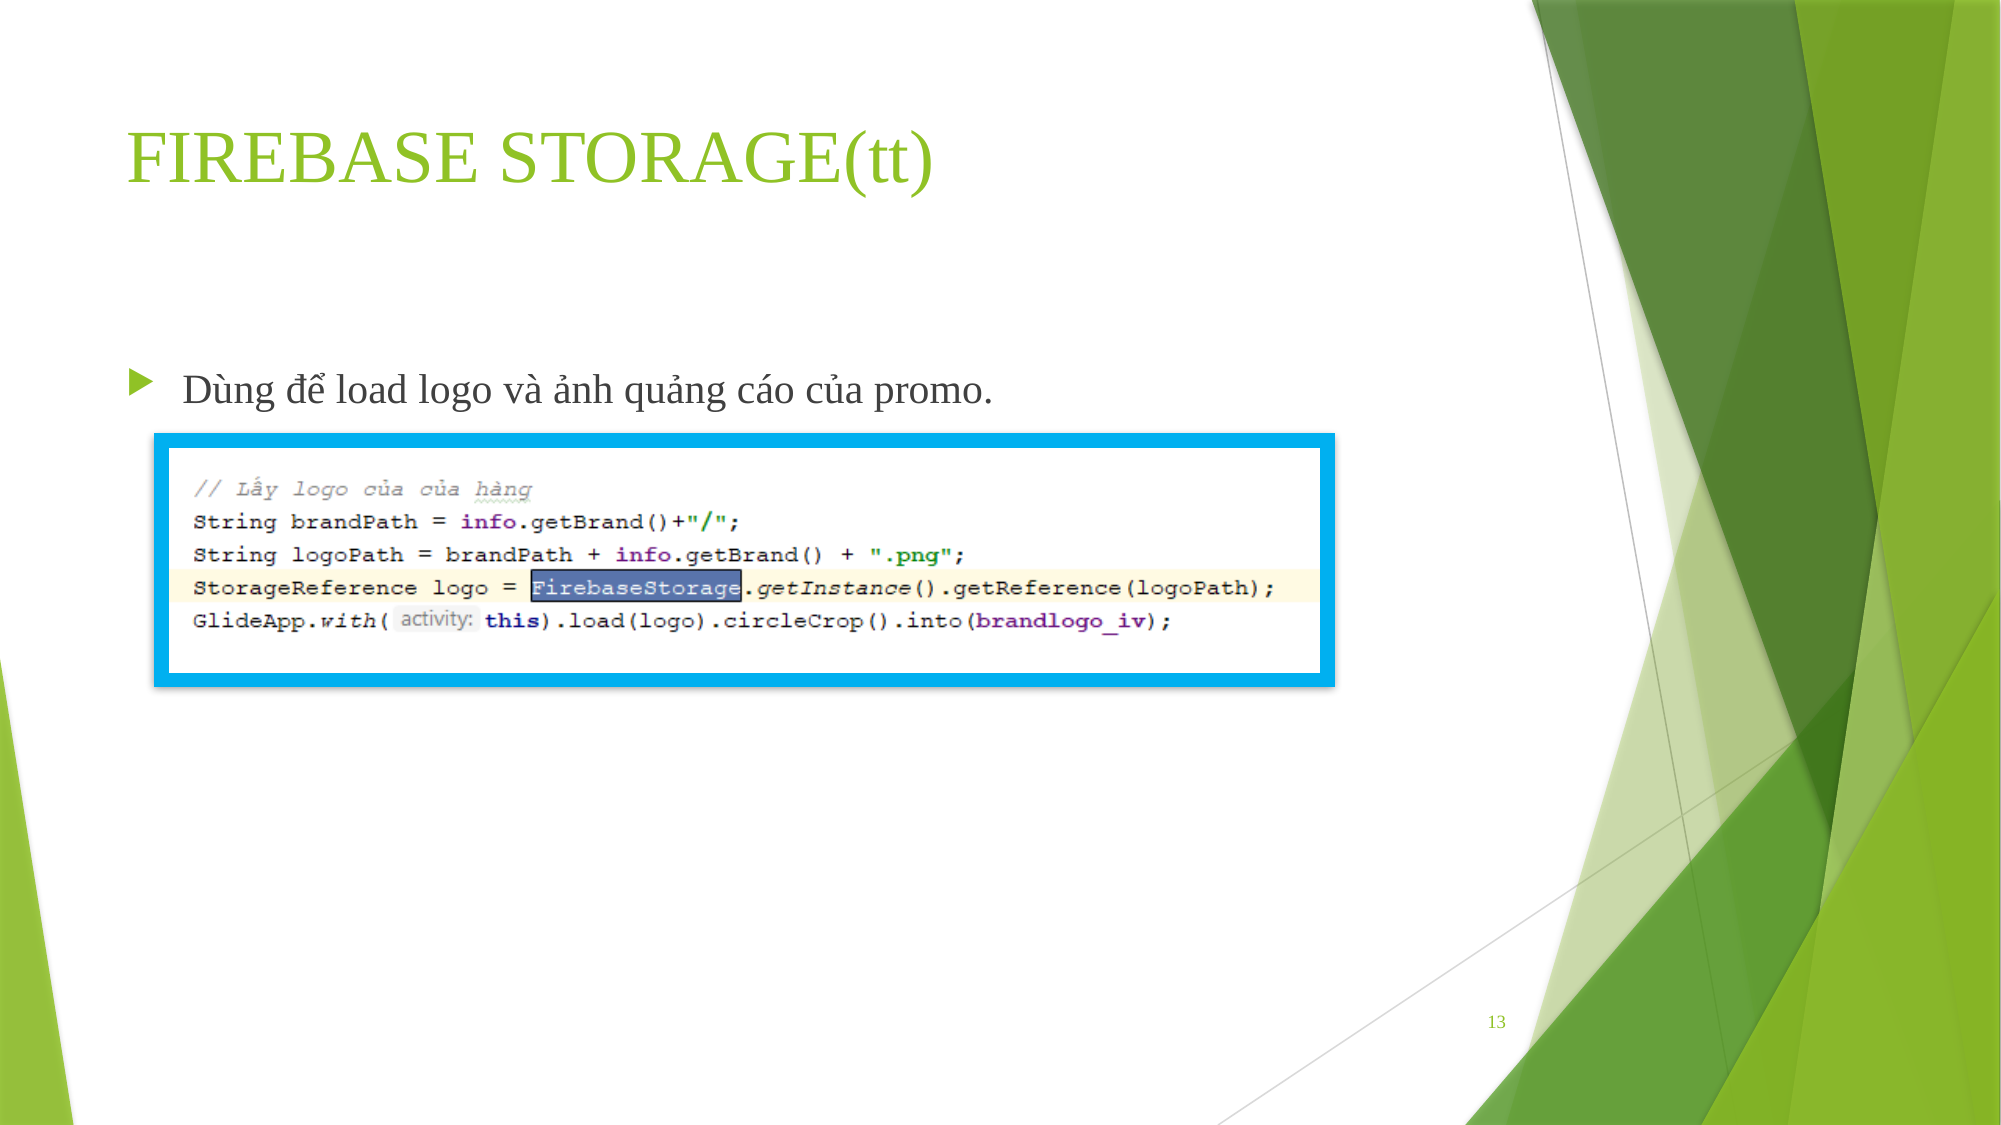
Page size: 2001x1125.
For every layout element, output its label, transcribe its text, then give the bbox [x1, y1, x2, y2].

list Dùng để load logo và ảnh quảng cáo của promo. [111, 354, 1522, 992]
slide_number 13 [1409, 991, 1522, 1051]
picture [170, 449, 1319, 672]
title FIREBASE STORAGE(tt) [111, 99, 1522, 317]
